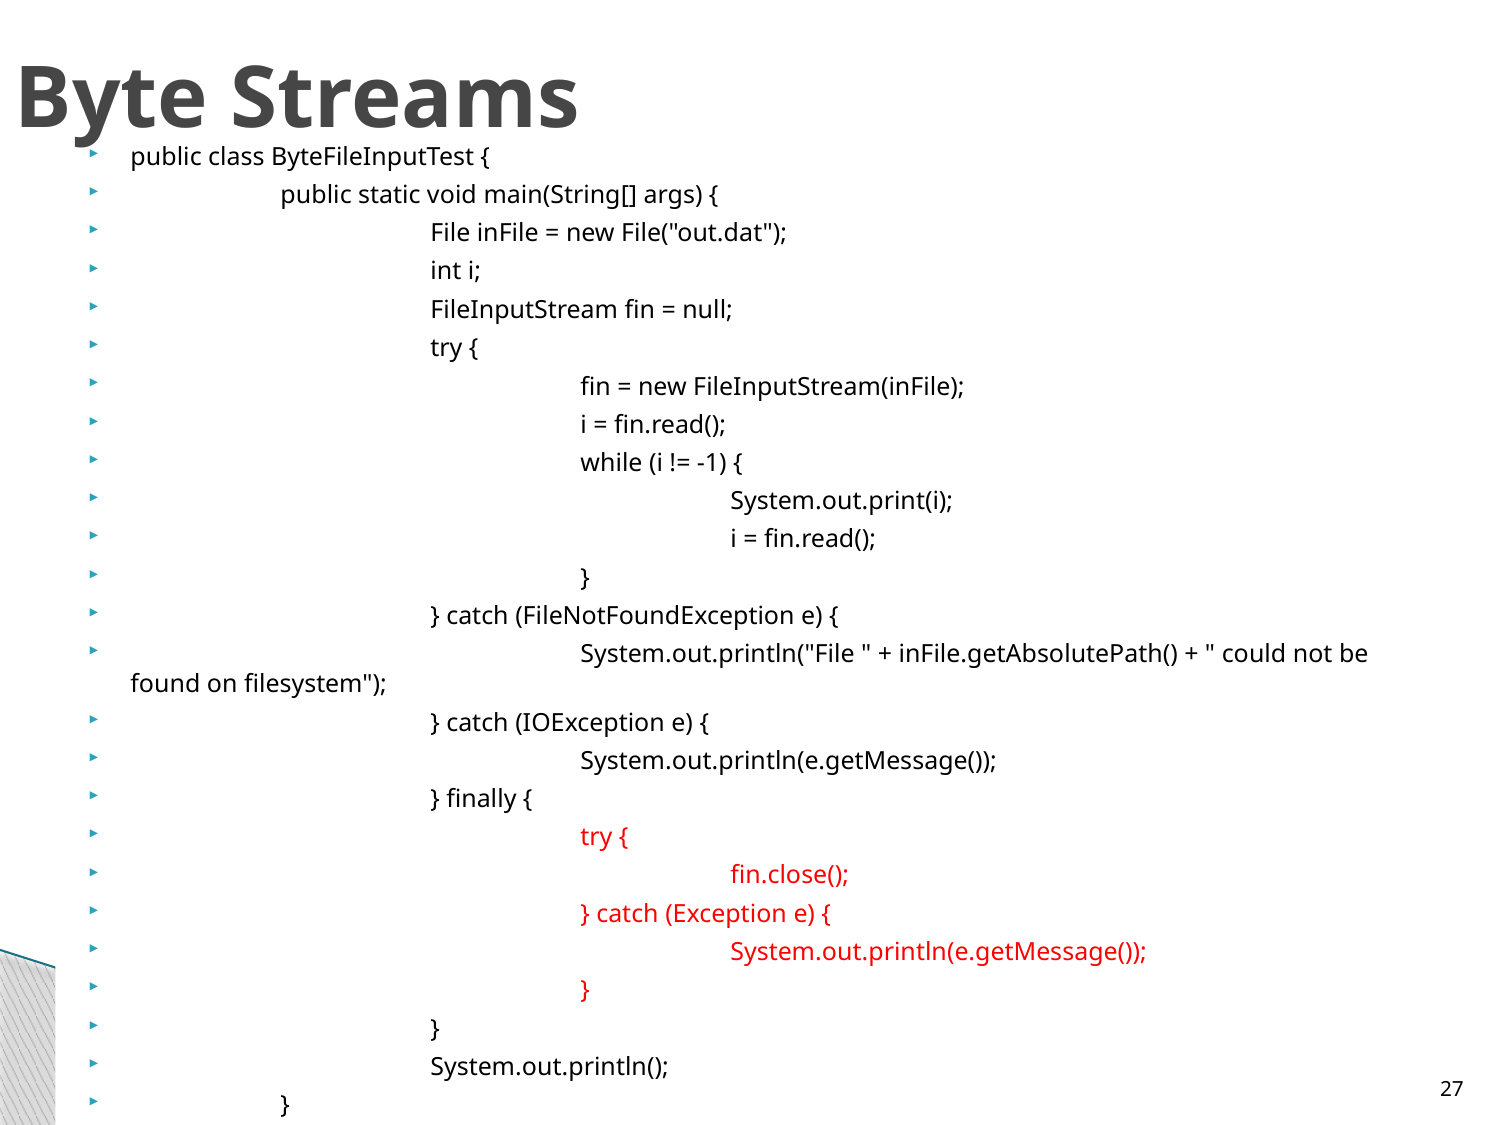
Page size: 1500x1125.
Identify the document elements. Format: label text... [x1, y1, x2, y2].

title Byte Streams [0, 0, 1350, 188]
list public class ByteFileInputTest { public static void main(String[] args) { File inFile = new File("out.dat"); int i; FileInputStream fin = null; try { fin = new FileInputStream(inFile); i = fin.read(); while (i != -1) { System.out.print(i); i = fin.read(); } } catch (FileNotFoundException e) { System.out.println("File " + inFile.getAbsolutePath() + " could not be found on filesystem"); } catch (IOException e) { System.out.println(e.getMessage()); } finally { try { fin.close(); } catch (Exception e) { System.out.println(e.getMessage()); } } System.out.println(); } [55, 132, 1406, 1125]
slide_number 27 [1418, 1051, 1479, 1112]
